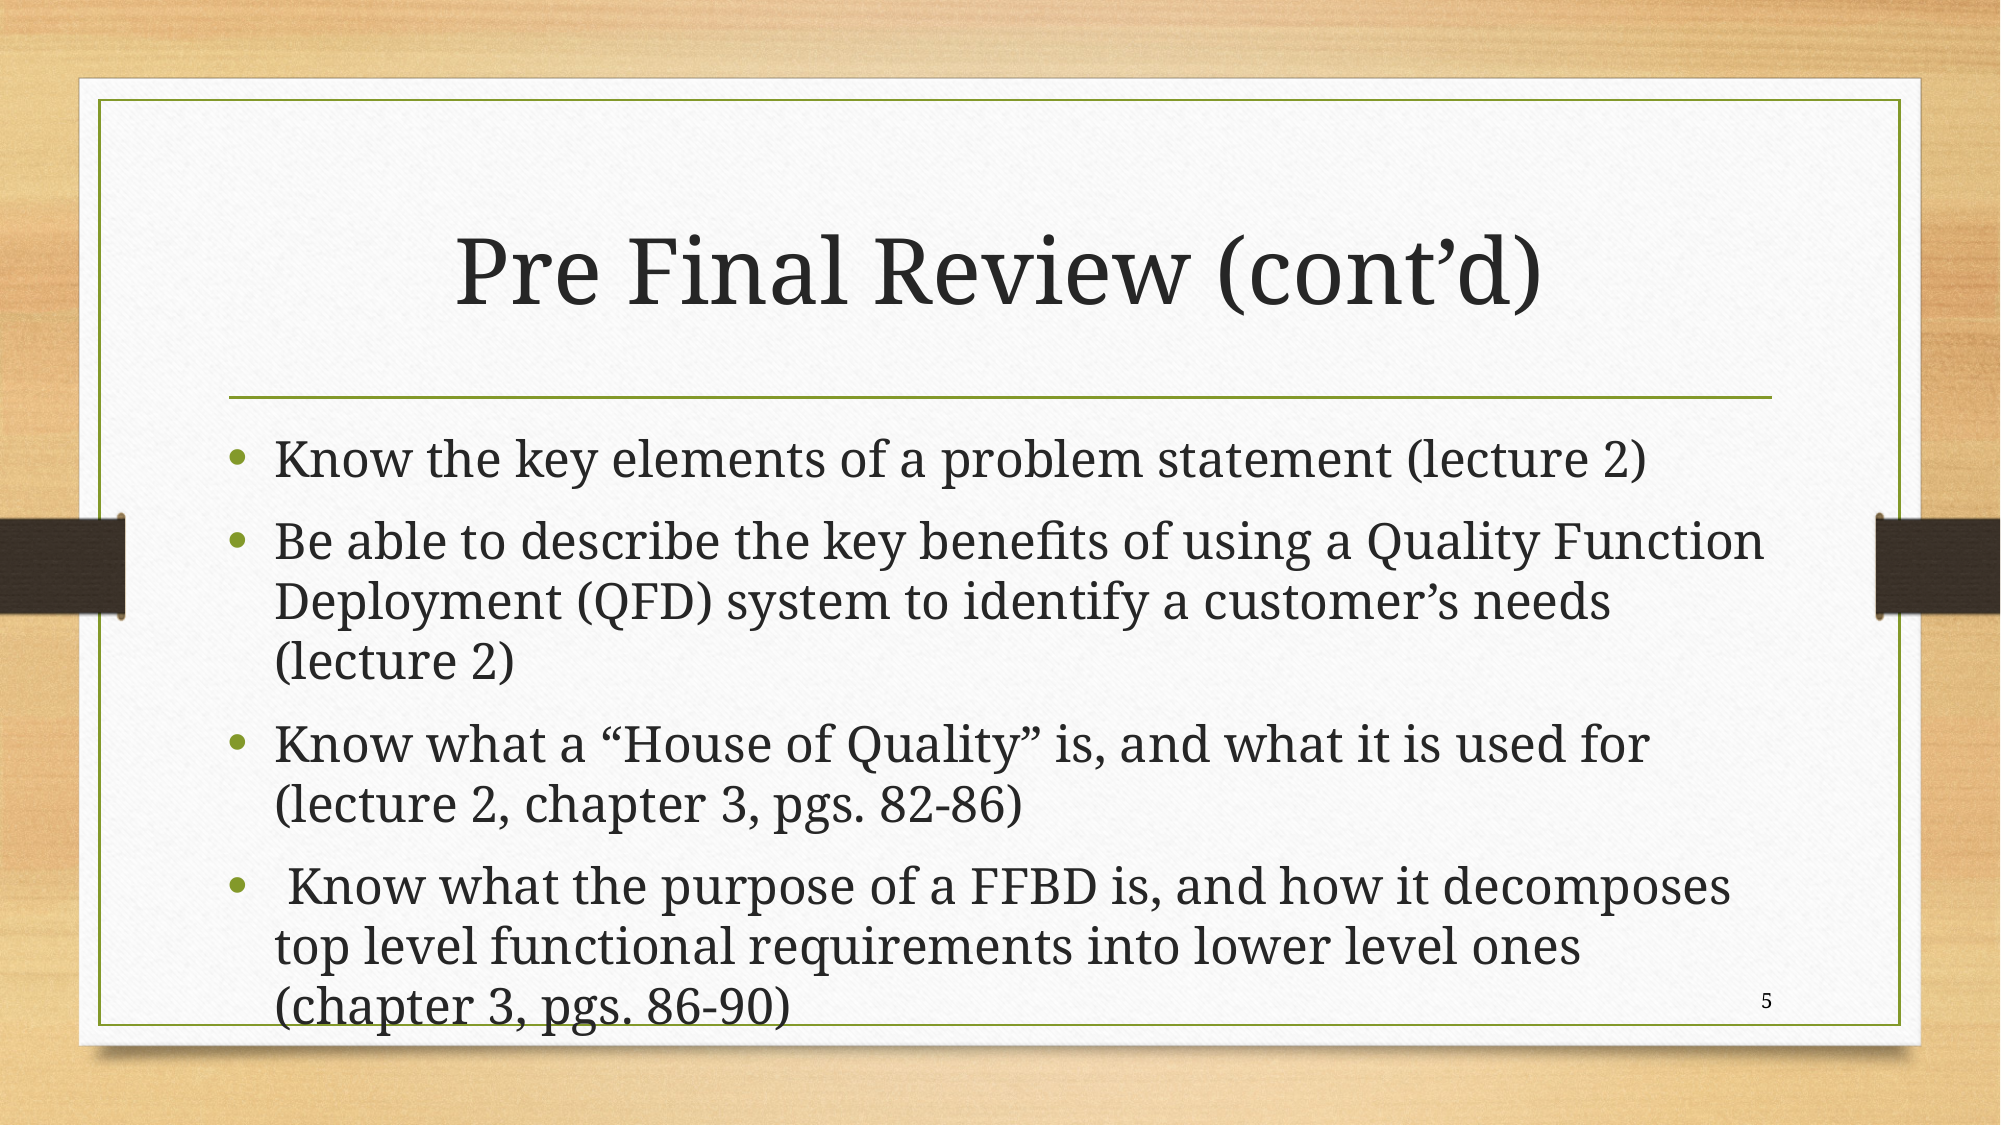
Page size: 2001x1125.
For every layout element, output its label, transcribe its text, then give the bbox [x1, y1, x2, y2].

list Know the key elements of a problem statement (lecture 2) Be able to describe the key benefits of using a Quality Function Deployment (QFD) system to identify a customer’s needs (lecture 2) Know what a “House of Quality” is, and what it is used for (lecture 2, chapter 3, pgs. 82-86) Know what the purpose of a FFBD is, and how it decomposes top level functional requirements into lower level ones (chapter 3, pgs. 86-90) [212, 419, 1788, 964]
title Pre Final Review (cont’d) [212, 161, 1788, 375]
picture [0, 0, 2001, 1125]
slide_number 5 [1698, 979, 1788, 1025]
